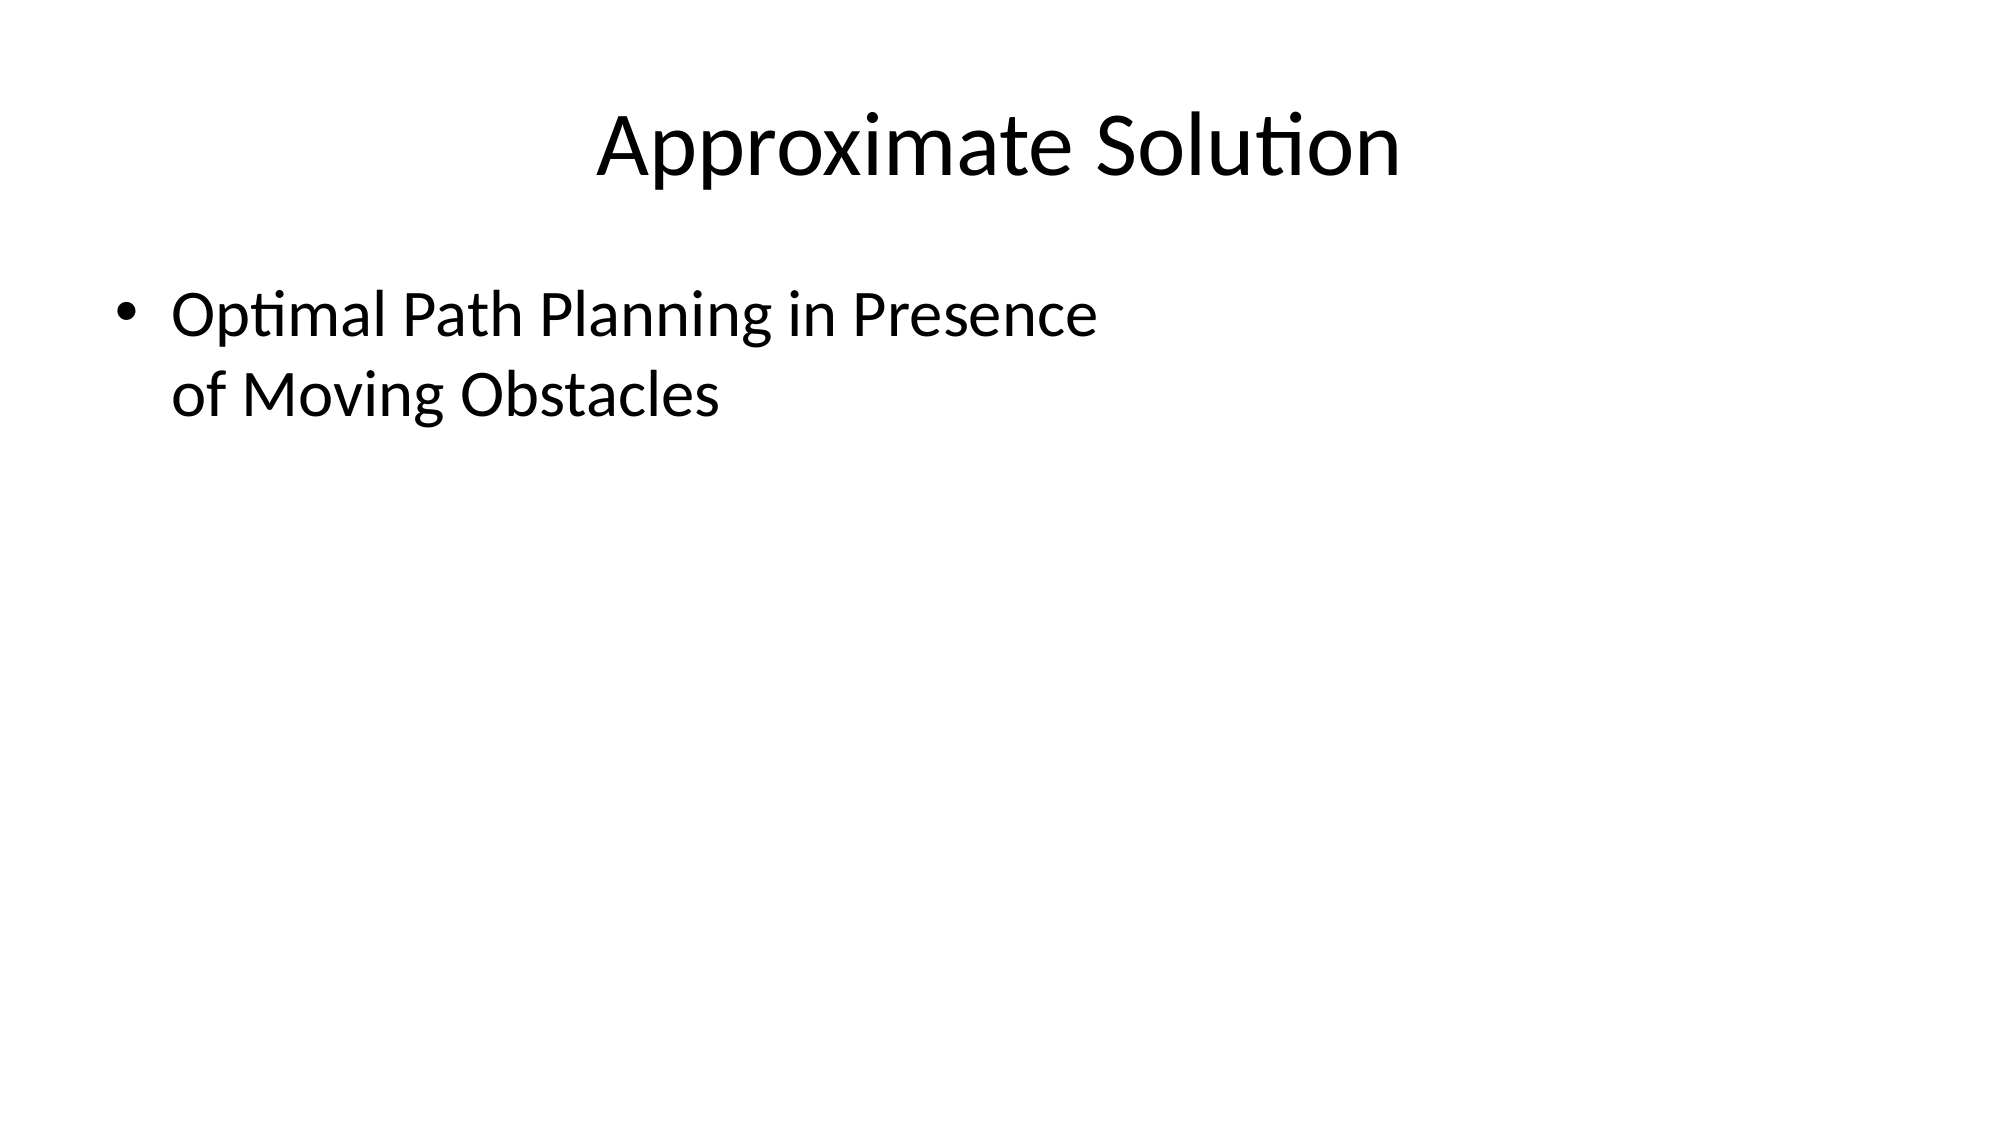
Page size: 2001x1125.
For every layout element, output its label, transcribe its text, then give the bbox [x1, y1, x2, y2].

list Optimal Path Planning in Presence of Moving Obstacles [99, 262, 1176, 475]
title Approximate Solution [99, 45, 1900, 233]
